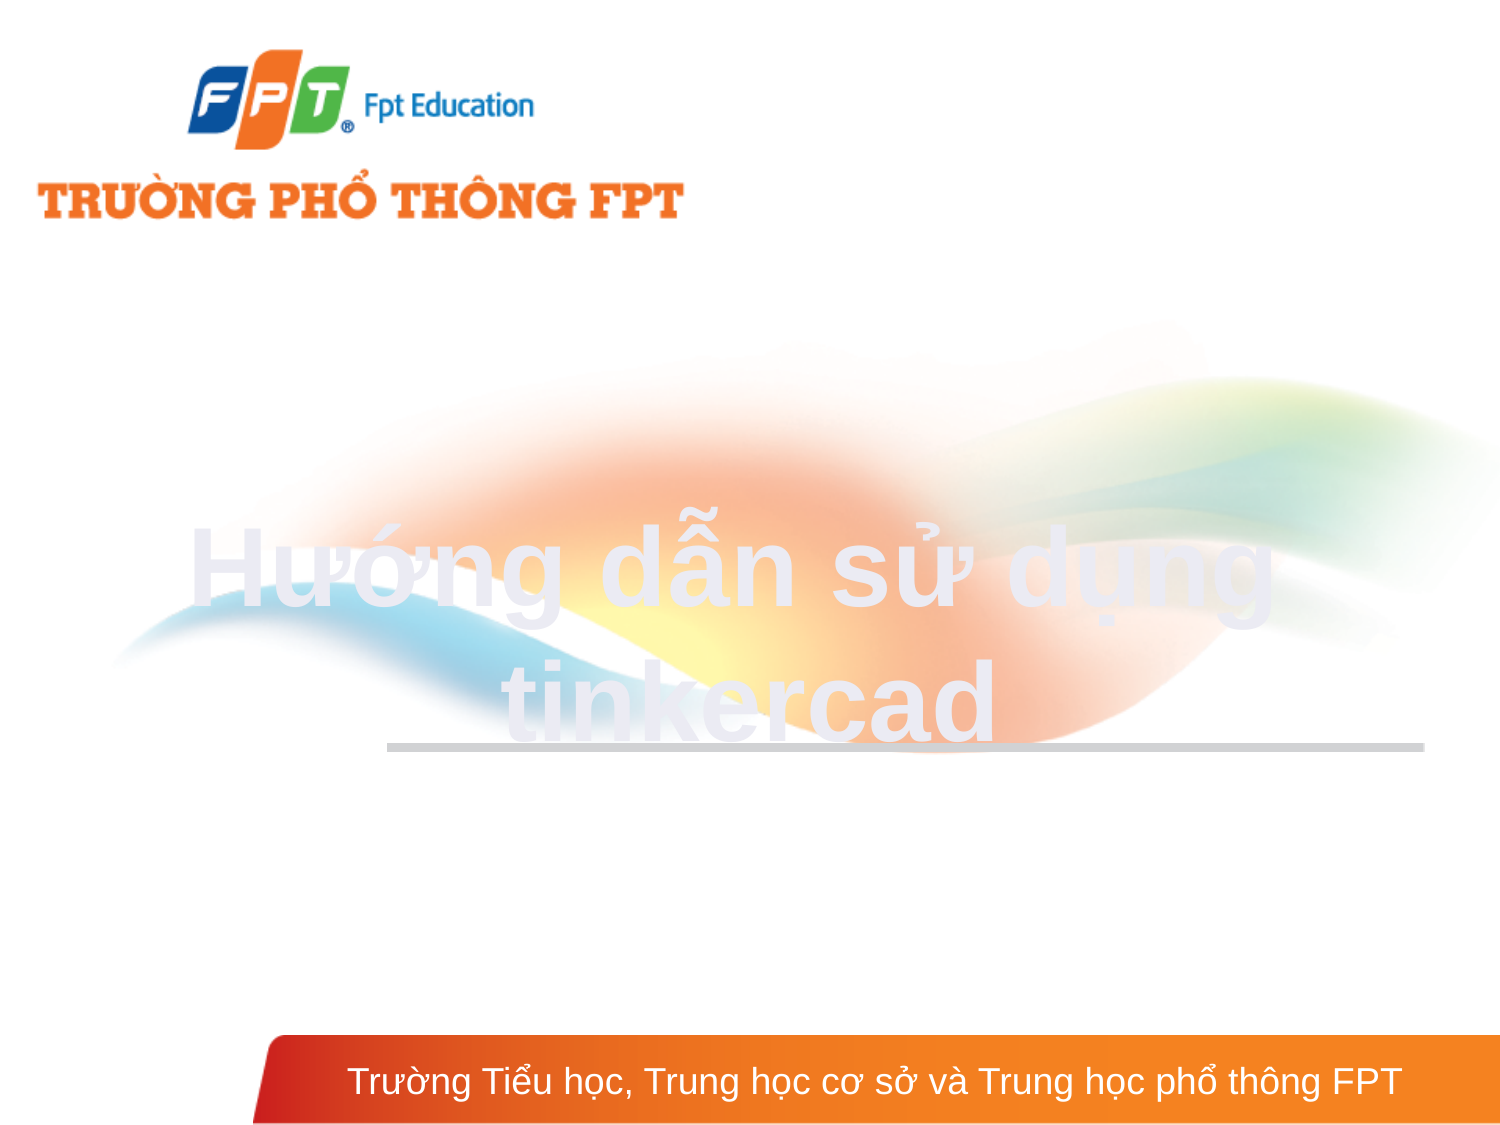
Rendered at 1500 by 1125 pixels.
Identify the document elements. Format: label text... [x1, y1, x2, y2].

text_box Hướng dẫn sử dụng tinkercad [172, 486, 1328, 772]
text_box Trường Tiểu học, Trung học cơ sở và Trung học phổ thông FPT [332, 1049, 1495, 1110]
picture [253, 1035, 1500, 1125]
picture [99, 317, 1500, 899]
picture [12, 17, 710, 250]
